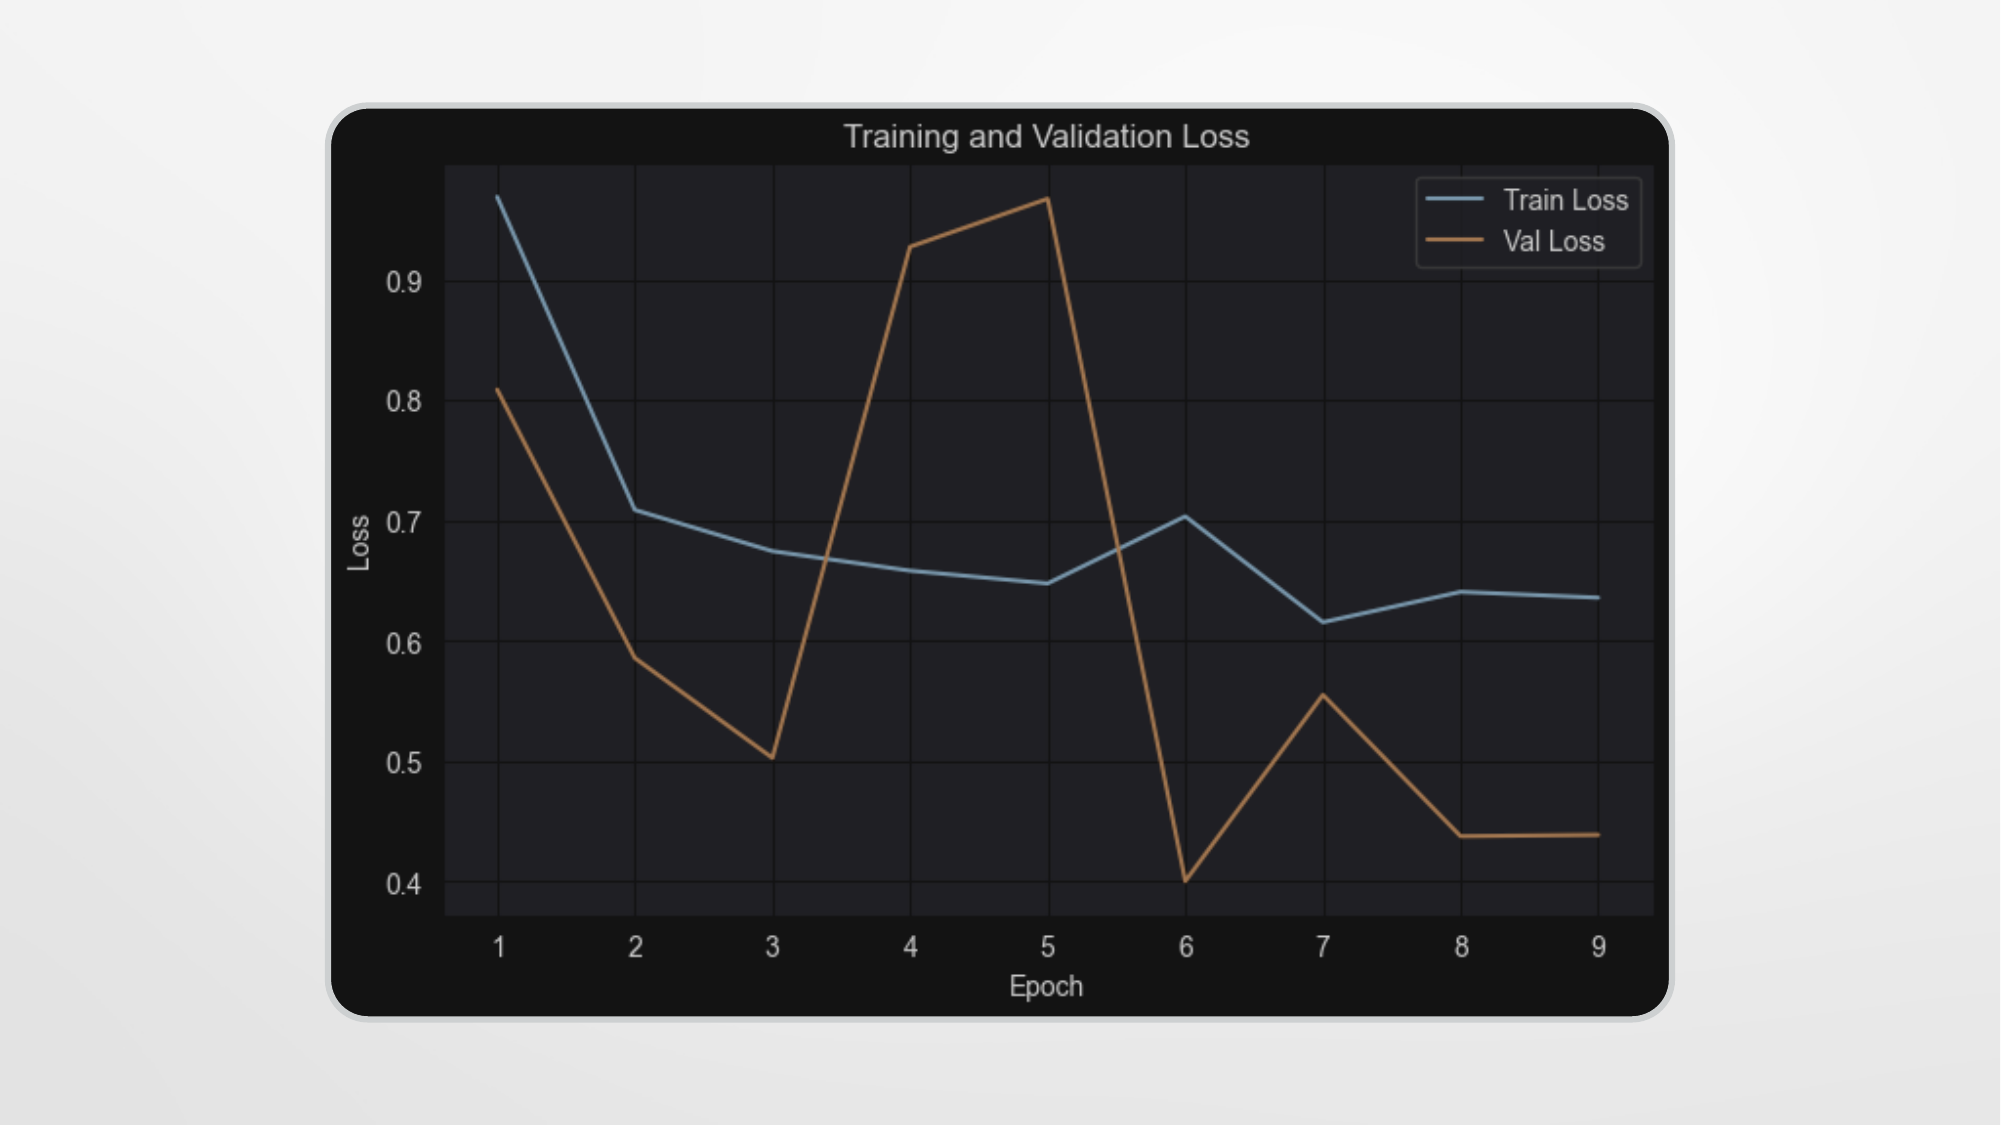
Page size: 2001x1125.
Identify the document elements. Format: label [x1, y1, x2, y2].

picture [327, 105, 1673, 1020]
text_box [0, 0, 2000, 1125]
